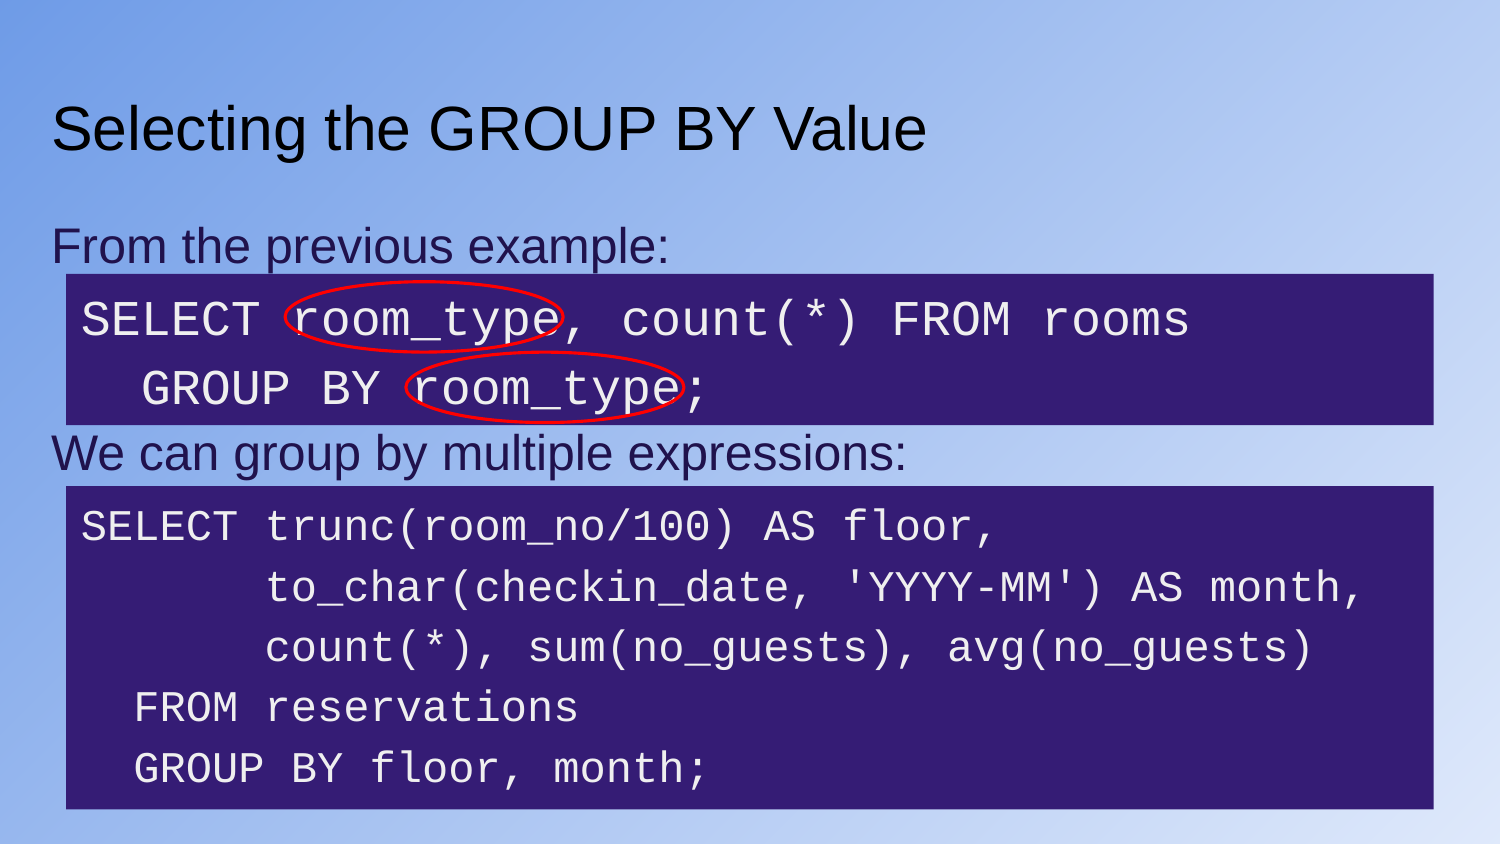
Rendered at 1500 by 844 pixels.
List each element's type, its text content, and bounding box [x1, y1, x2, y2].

text_box SELECT room_type, count(*) FROM rooms GROUP BY room_type; [66, 273, 1434, 426]
text_box SELECT trunc(room_no/100) AS floor, to_char(checkin_date, 'YYYY-MM') AS month, count(*), sum(no_guests), avg(no_guests) FROM reservations GROUP BY floor, month; [66, 486, 1434, 810]
text_box [285, 281, 564, 353]
list From the previous example: We can group by multiple expressions: [51, 189, 1449, 750]
text_box [405, 352, 684, 423]
title Selecting the GROUP BY Value [51, 72, 1449, 167]
